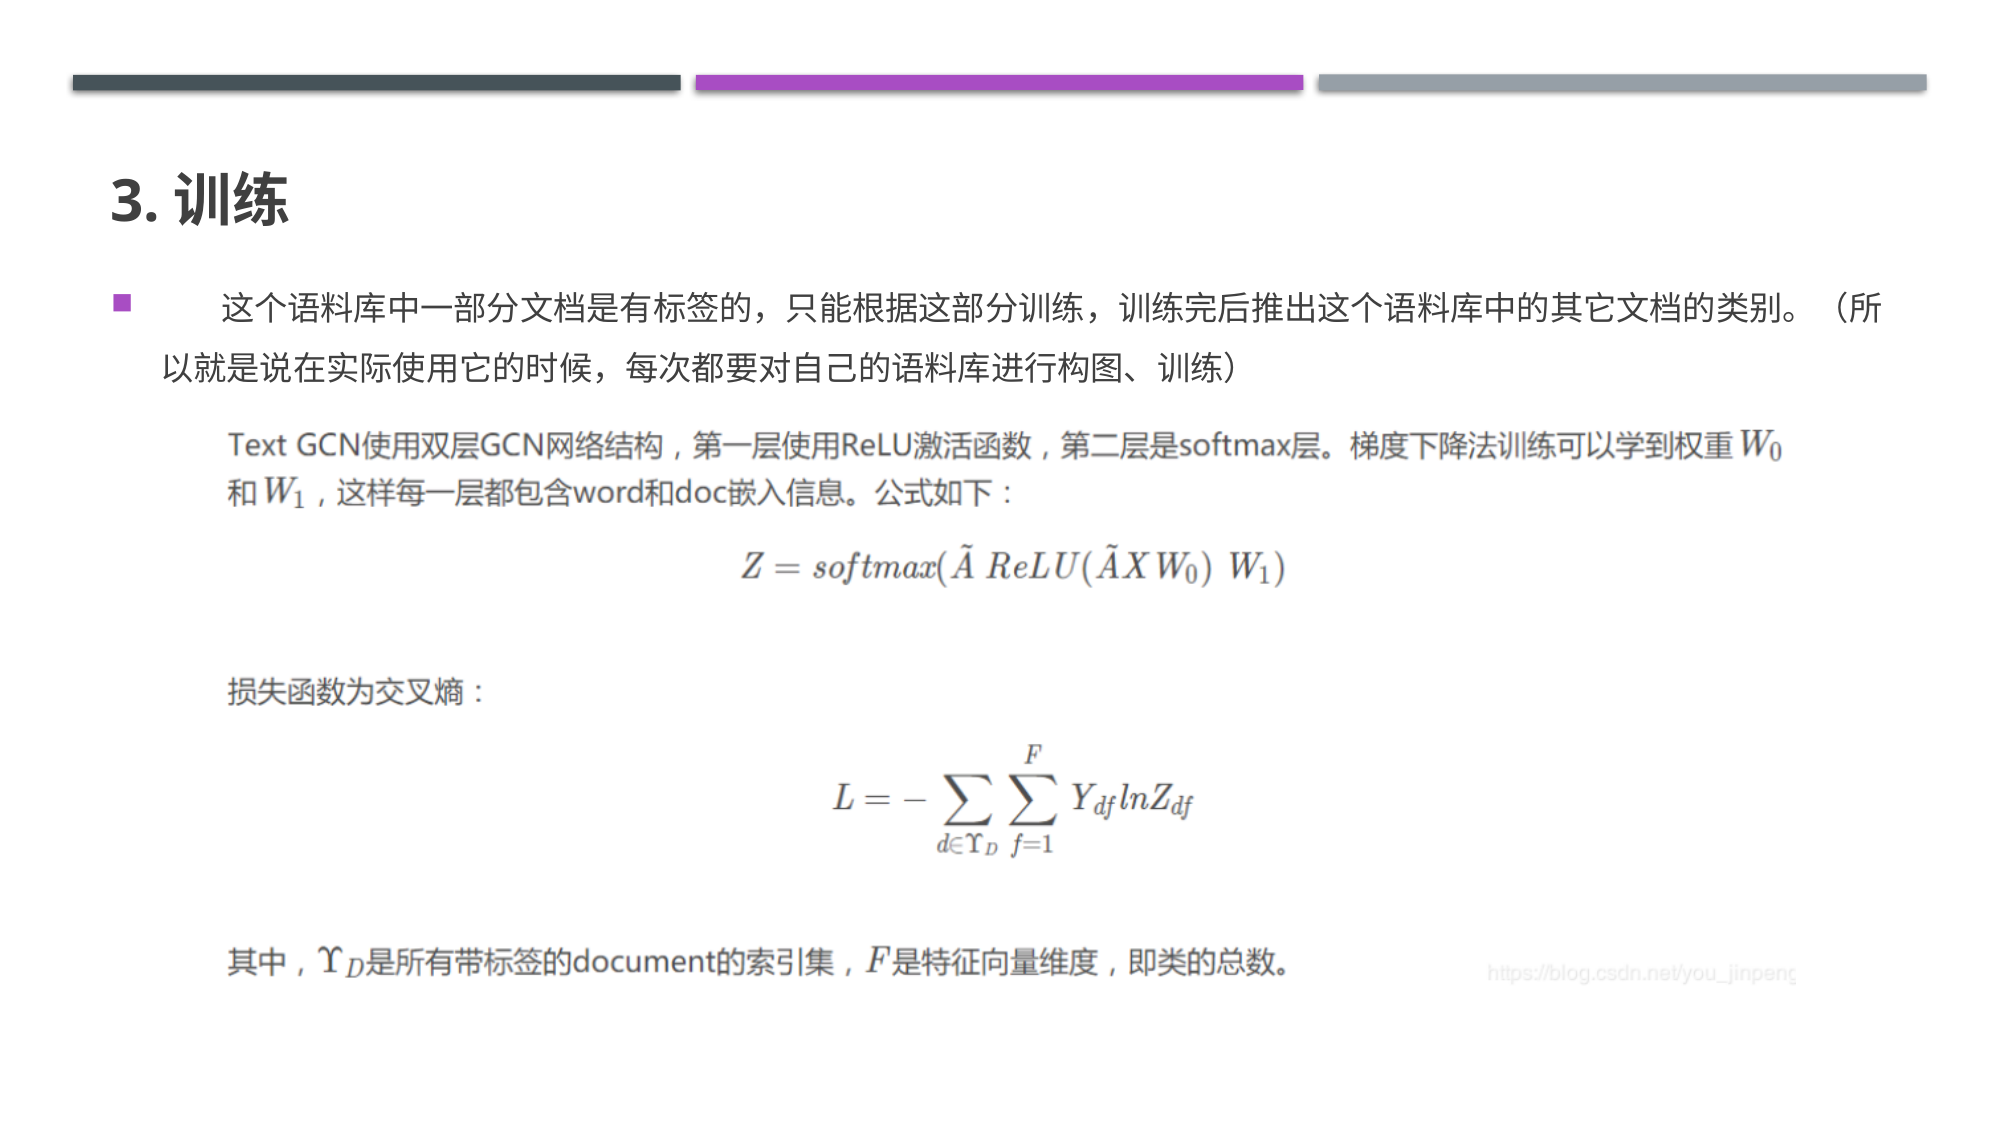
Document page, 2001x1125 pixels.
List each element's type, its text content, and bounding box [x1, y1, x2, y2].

list 这个语料库中一部分文档是有标签的，只能根据这部分训练，训练完后推出这个语料库中的其它文档的类别。（所以就是说在实际使用它的时候，每次都要对自己的语料库进行构图、训练） [95, 257, 1905, 398]
title 3.训练 [95, 115, 1905, 257]
picture [221, 421, 1796, 991]
